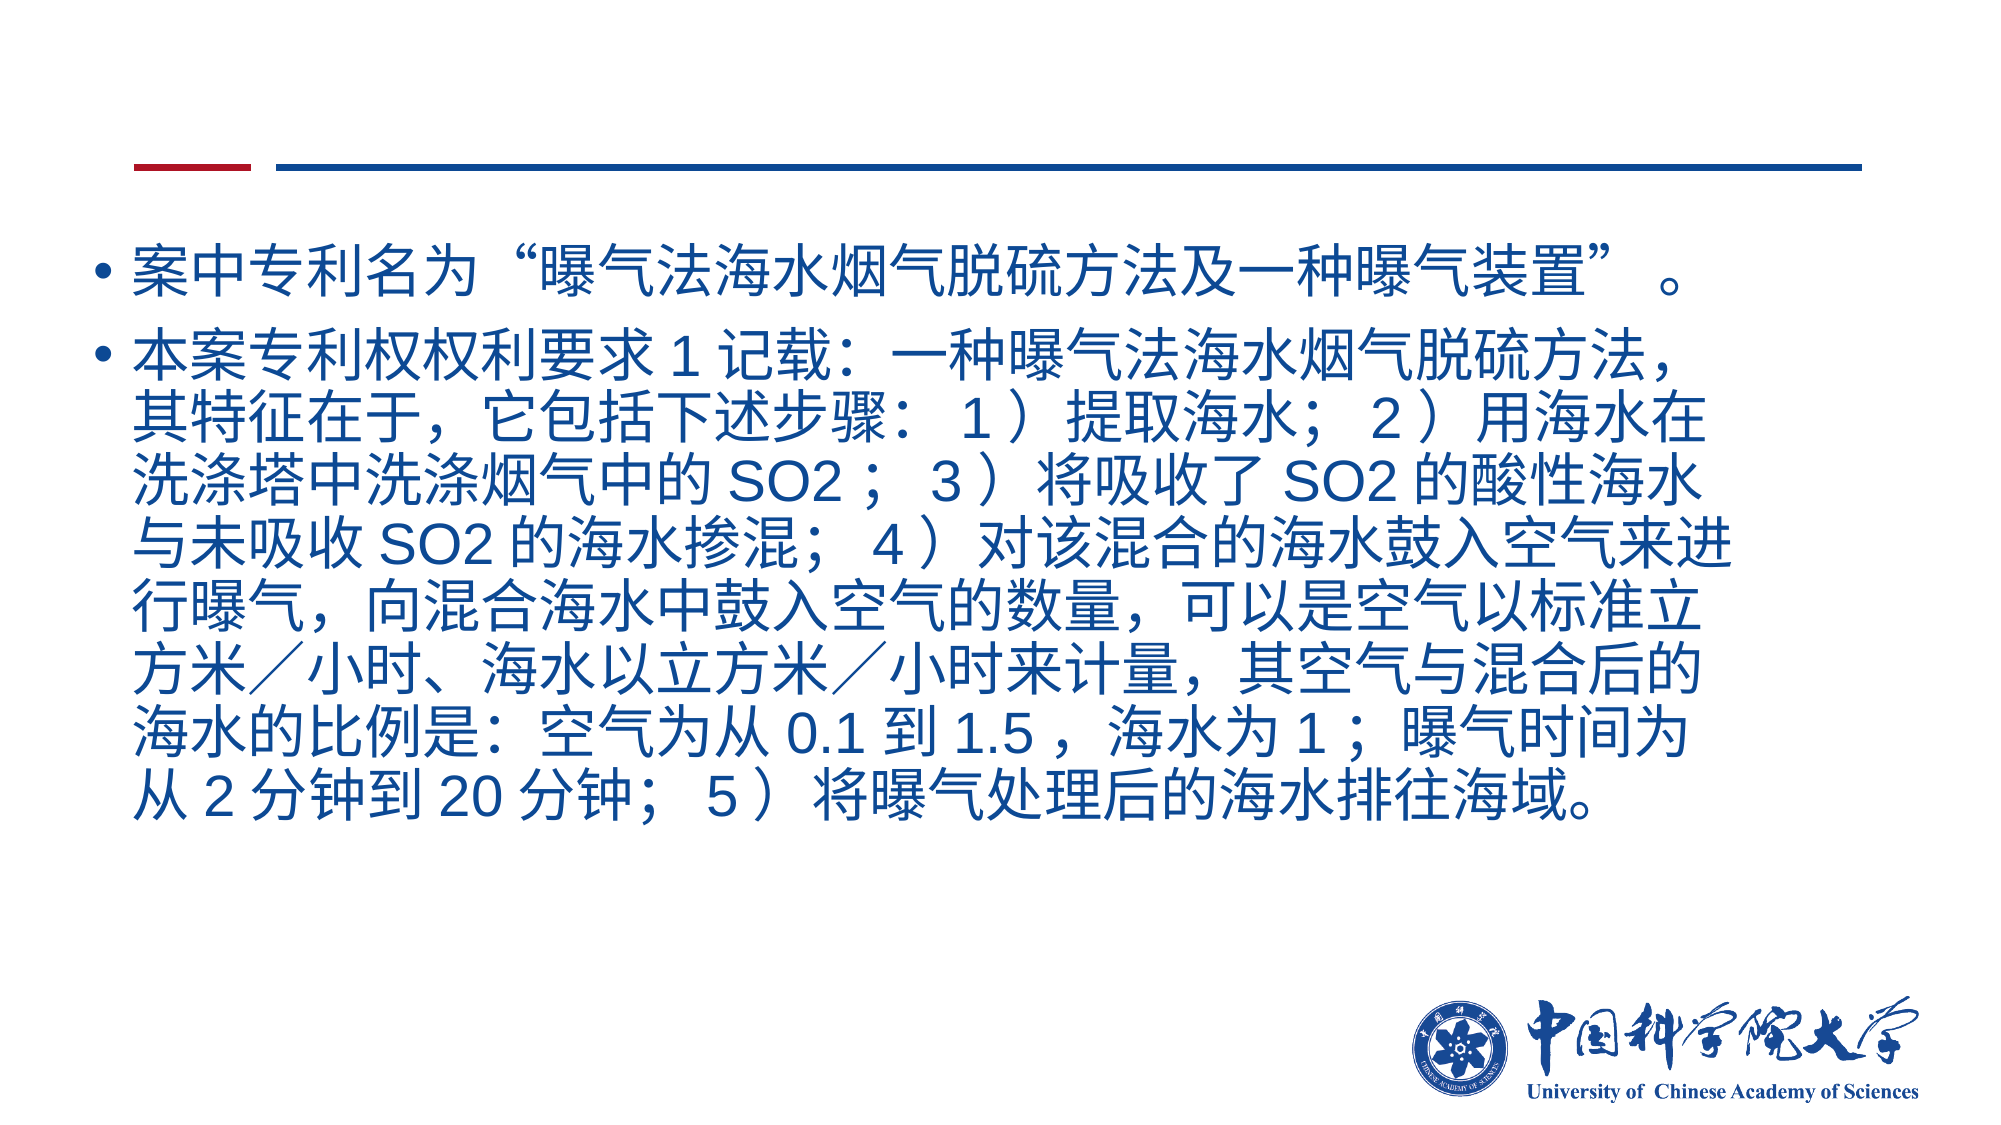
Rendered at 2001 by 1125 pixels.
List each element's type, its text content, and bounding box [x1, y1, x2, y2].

slide_number [1412, 1042, 1863, 1103]
picture [1412, 996, 1919, 1103]
list 案中专利名为“曝气法海水烟气脱硫方法及一种曝气装置” 。 本案专利权权利要求1记载：一种曝气法海水烟气脱硫方法，其特征在于，它包括下述步骤：1）提取海水；2）用海水在洗涤塔中洗涤烟气中的SO2；3）将吸收了SO2的酸性海水与未吸收SO2的海水掺混；4）对该混合的海水鼓入空气来进行曝气，向混合海水中鼓入空气的数量，可以是空气以标准立方米／小时、海水以立方米／小时来计量，其空气与混合后的海水的比例是：空气为从0.1到1.5，海水为1；曝气时间为从2分钟到20分钟；5）将曝气处理后的海水排往海域。 [78, 234, 1751, 1032]
